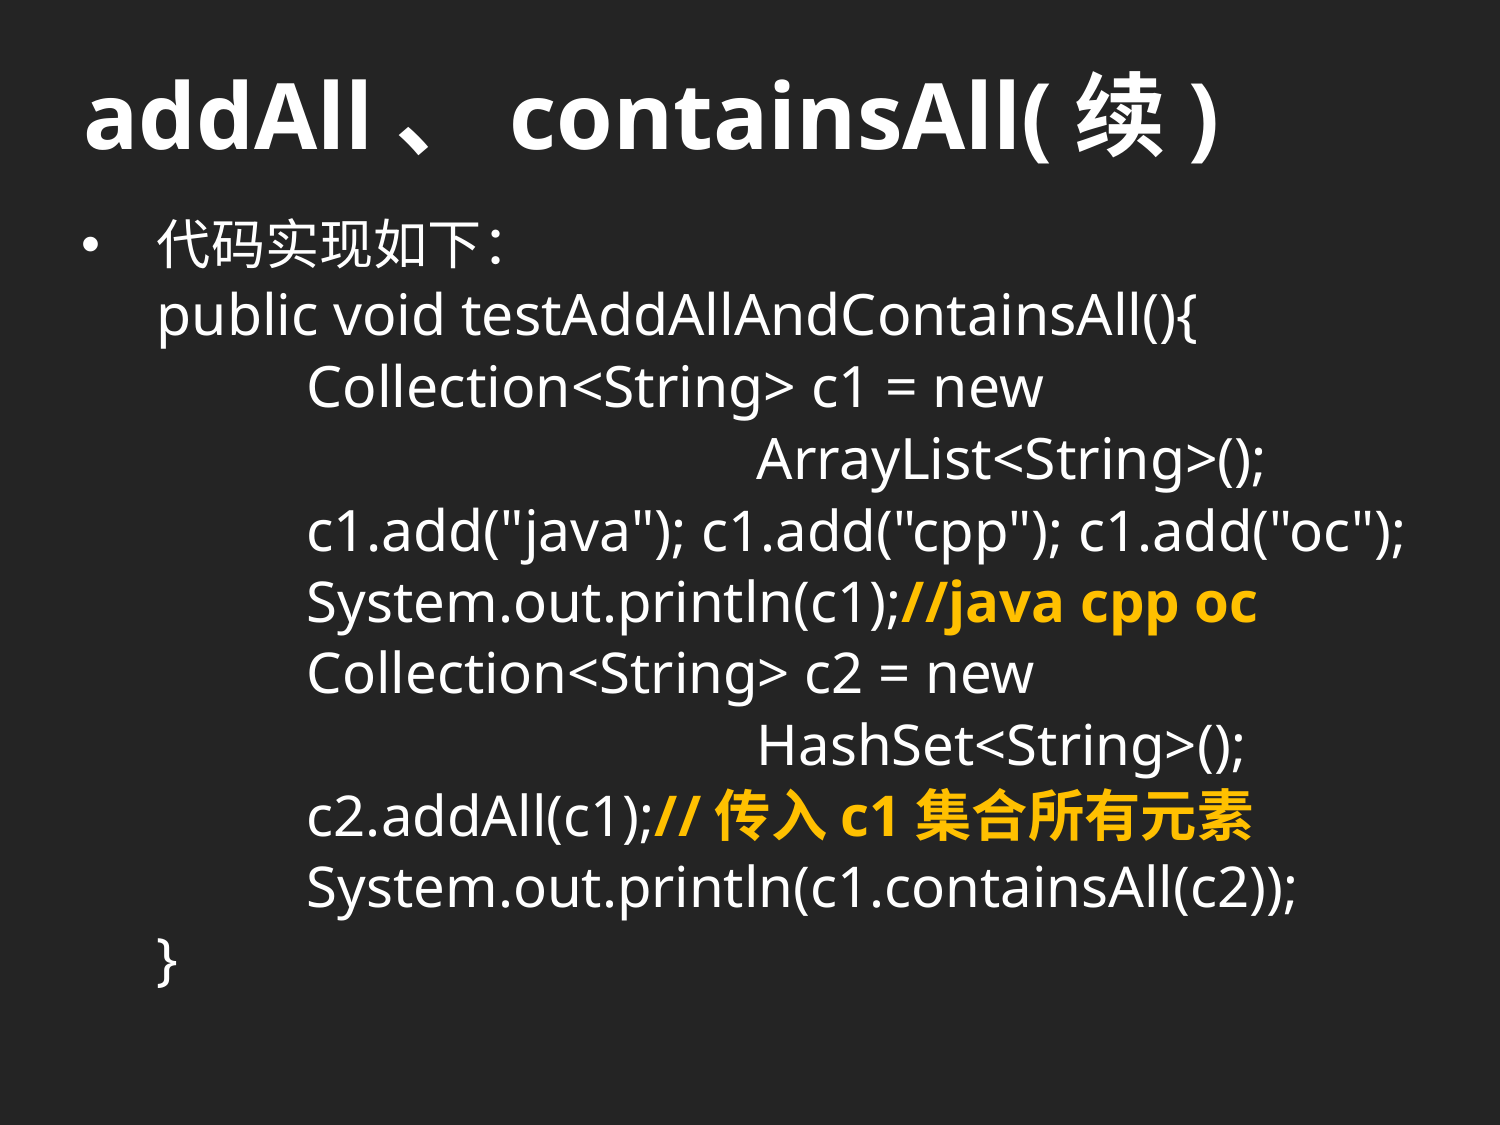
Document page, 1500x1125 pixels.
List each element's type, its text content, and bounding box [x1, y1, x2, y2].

list 代码实现如下： public void testAddAllAndContainsAll(){ Collection<String> c1 = new ArrayList<String>(); c1.add("java"); c1.add("cpp"); c1.add("oc"); System.out.println(c1);//java cpp oc Collection<String> c2 = new HashSet<String>(); c2.addAll(c1);//传入c1集合所有元素 System.out.println(c1.containsAll(c2)); } [66, 210, 1433, 1044]
title addAll、containsAll(续) [68, 35, 1432, 192]
